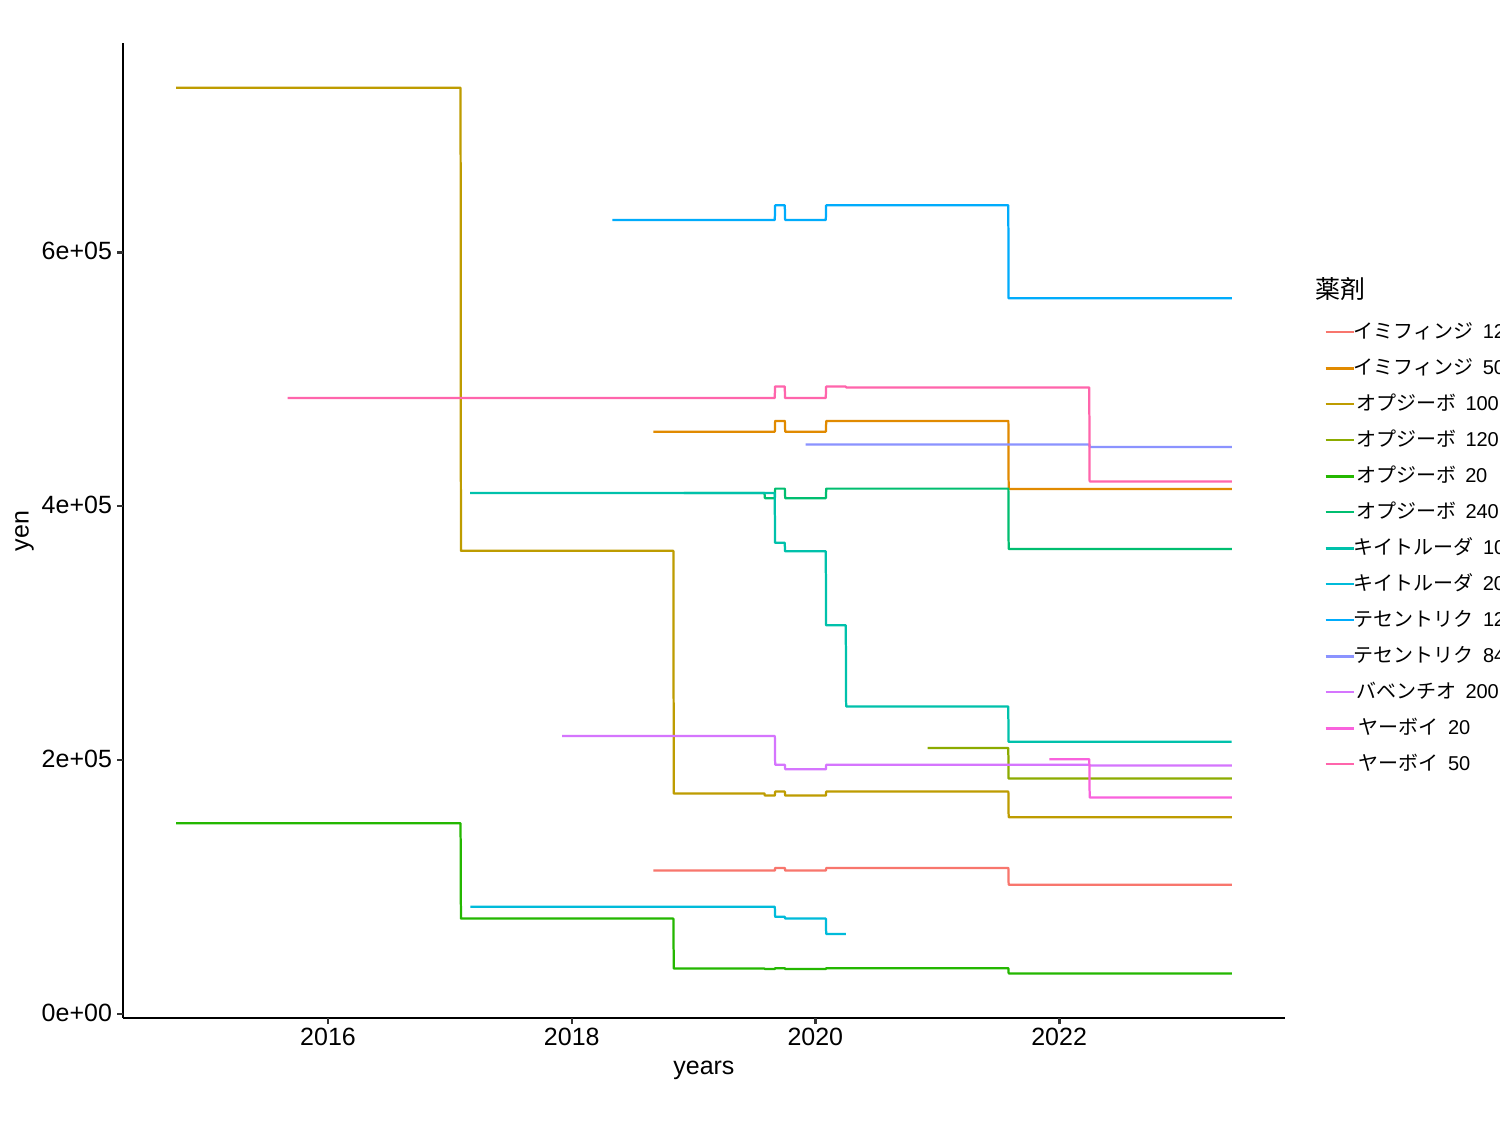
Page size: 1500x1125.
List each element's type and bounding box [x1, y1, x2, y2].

text_box [0, 30, 1500, 1095]
